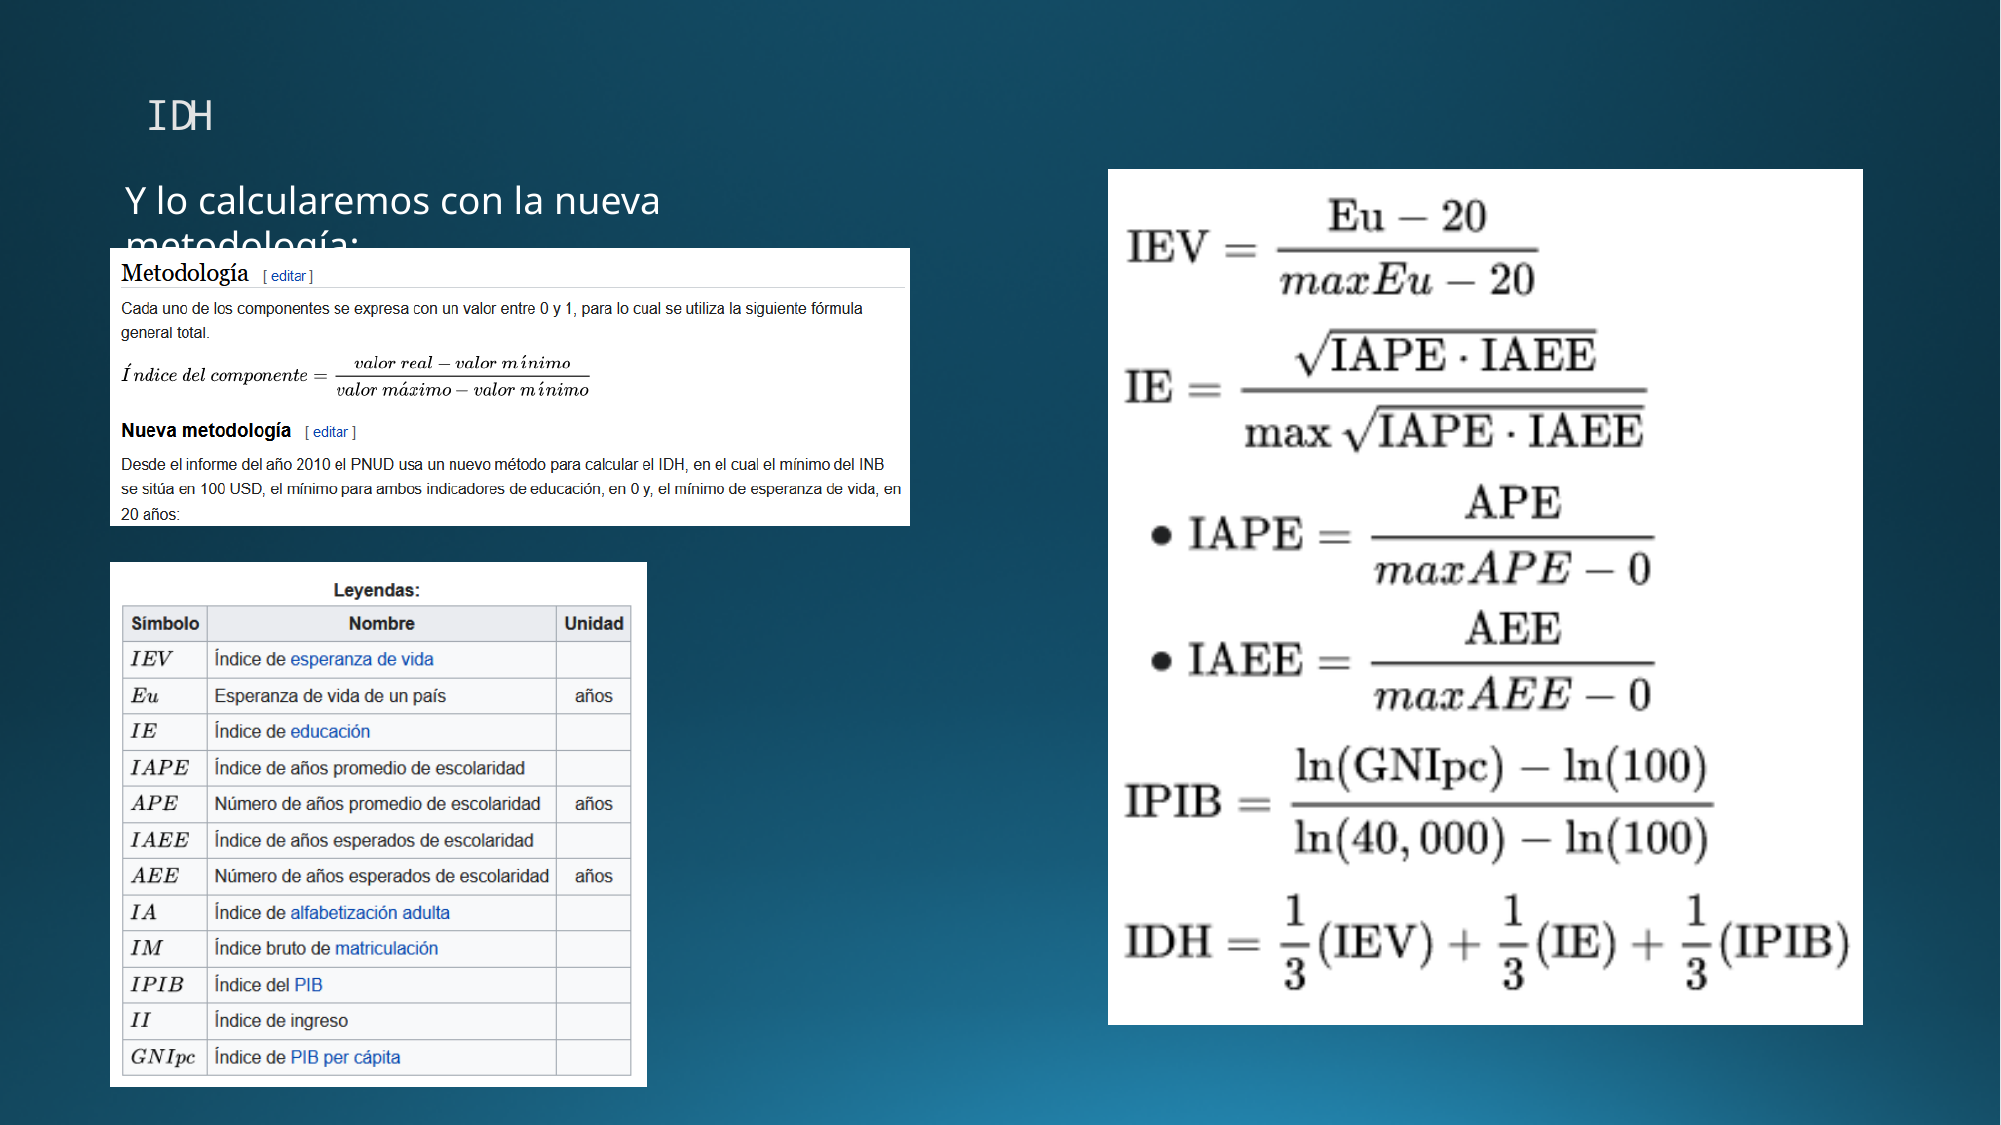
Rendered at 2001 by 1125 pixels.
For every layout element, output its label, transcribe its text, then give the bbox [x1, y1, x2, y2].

text_box Y lo calcularemos con la nueva metodología: [110, 169, 910, 248]
picture [0, 0, 2001, 1125]
text_box IDH [129, 87, 1000, 151]
